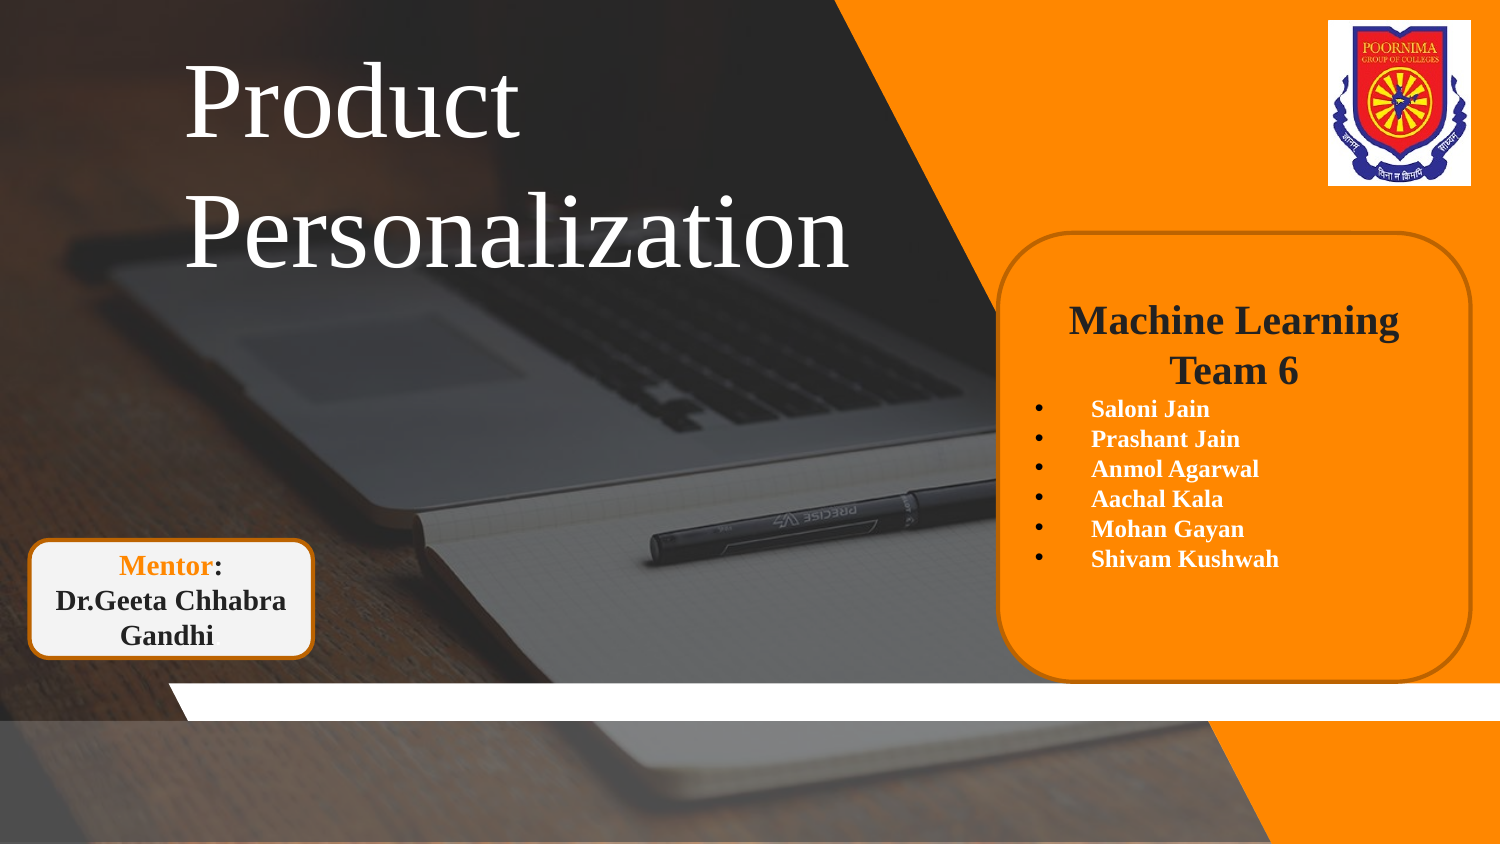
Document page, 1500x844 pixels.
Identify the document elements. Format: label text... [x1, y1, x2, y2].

text_box Mentor: Dr.Geeta Chhabra Gandhi. [27, 537, 316, 661]
picture [1328, 19, 1471, 186]
title Product Personalization [168, 0, 1029, 304]
text_box Machine Learning Team 6 Saloni Jain Prashant Jain Anmol Agarwal Aachal Kala Mohan Gayan Shivam Kushwah [995, 230, 1473, 684]
